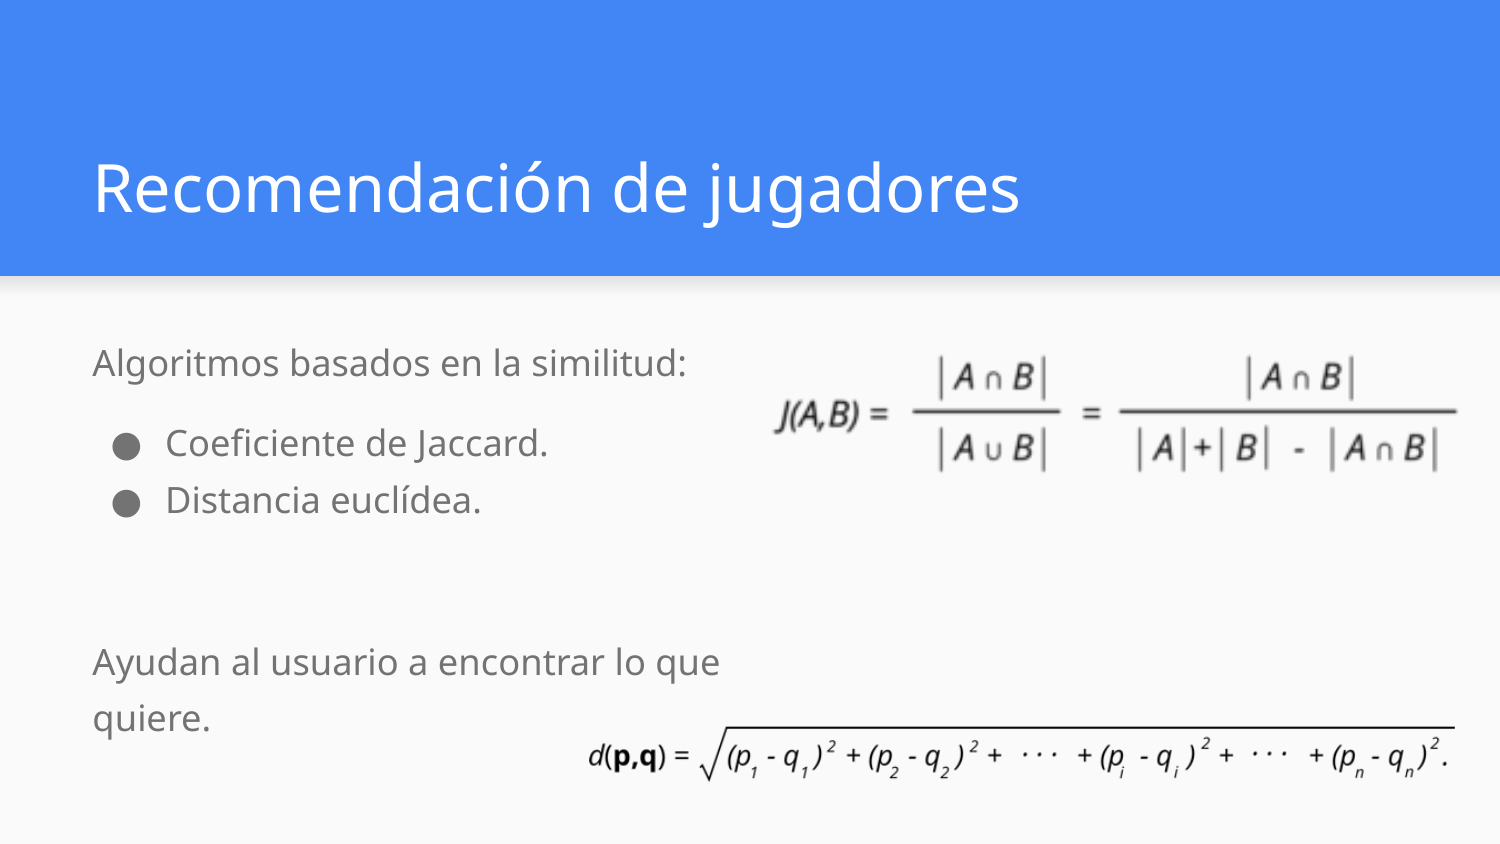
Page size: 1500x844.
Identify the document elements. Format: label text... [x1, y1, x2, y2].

title Recomendación de jugadores [77, 121, 1427, 248]
picture [578, 682, 1466, 824]
list Algoritmos basados en la similitud: Coeficiente de Jaccard. Distancia euclídea. Ayudan al usuario a encontrar lo que quiere. [77, 314, 737, 760]
picture [766, 327, 1466, 517]
